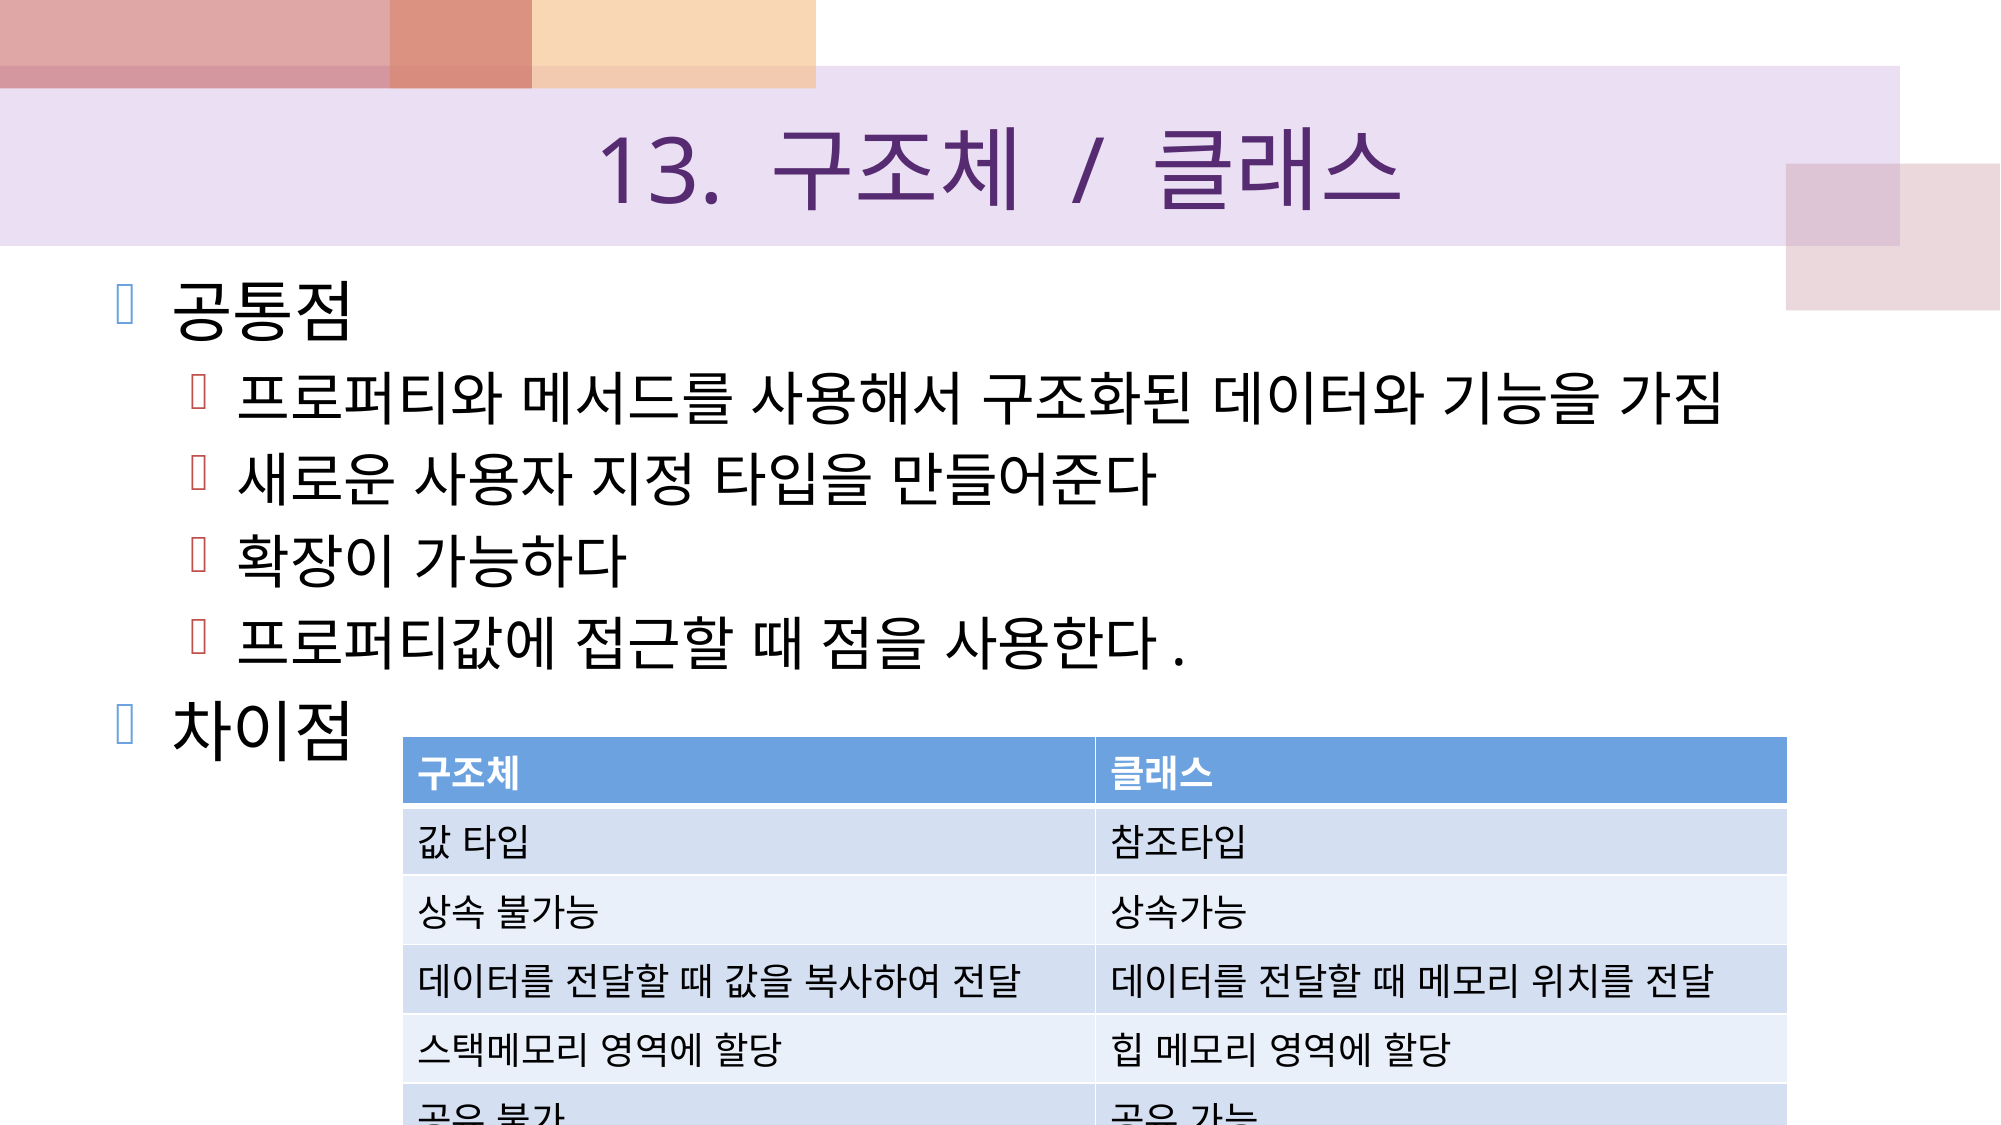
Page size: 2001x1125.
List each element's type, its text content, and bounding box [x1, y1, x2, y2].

table_cell 데이터를 전달할 때 메모리 위치를 전달 [1096, 945, 1787, 1013]
table_cell 상속가능 [1096, 876, 1787, 944]
table_cell 데이터를 전달할 때 값을 복사하여 전달 [403, 945, 1095, 1013]
table_cell 값 타입 [403, 809, 1095, 874]
table_cell 스택메모리 영역에 할당 [403, 1015, 1095, 1082]
table_cell 상속 불가능 [403, 876, 1095, 944]
table_header 구조체 [403, 737, 1095, 803]
list 공통점 프로퍼티와 메서드를 사용해서 구조화된 데이터와 기능을 가짐 새로운 사용자 지정 타입을 만들어준다 확장이 가능하다 프로퍼티값에 접근할 때 점을 사용한다. 차이점 [99, 262, 1900, 1005]
table_cell 공유 가능 [1096, 1084, 1787, 1125]
title 13. 구조체 / 클래스 [99, 88, 1900, 246]
table_cell 힙 메모리 영역에 할당 [1096, 1015, 1787, 1082]
table_cell 참조타입 [1096, 809, 1787, 874]
table_cell 공유 불가 [403, 1084, 1095, 1125]
table_header 클래스 [1096, 737, 1787, 803]
